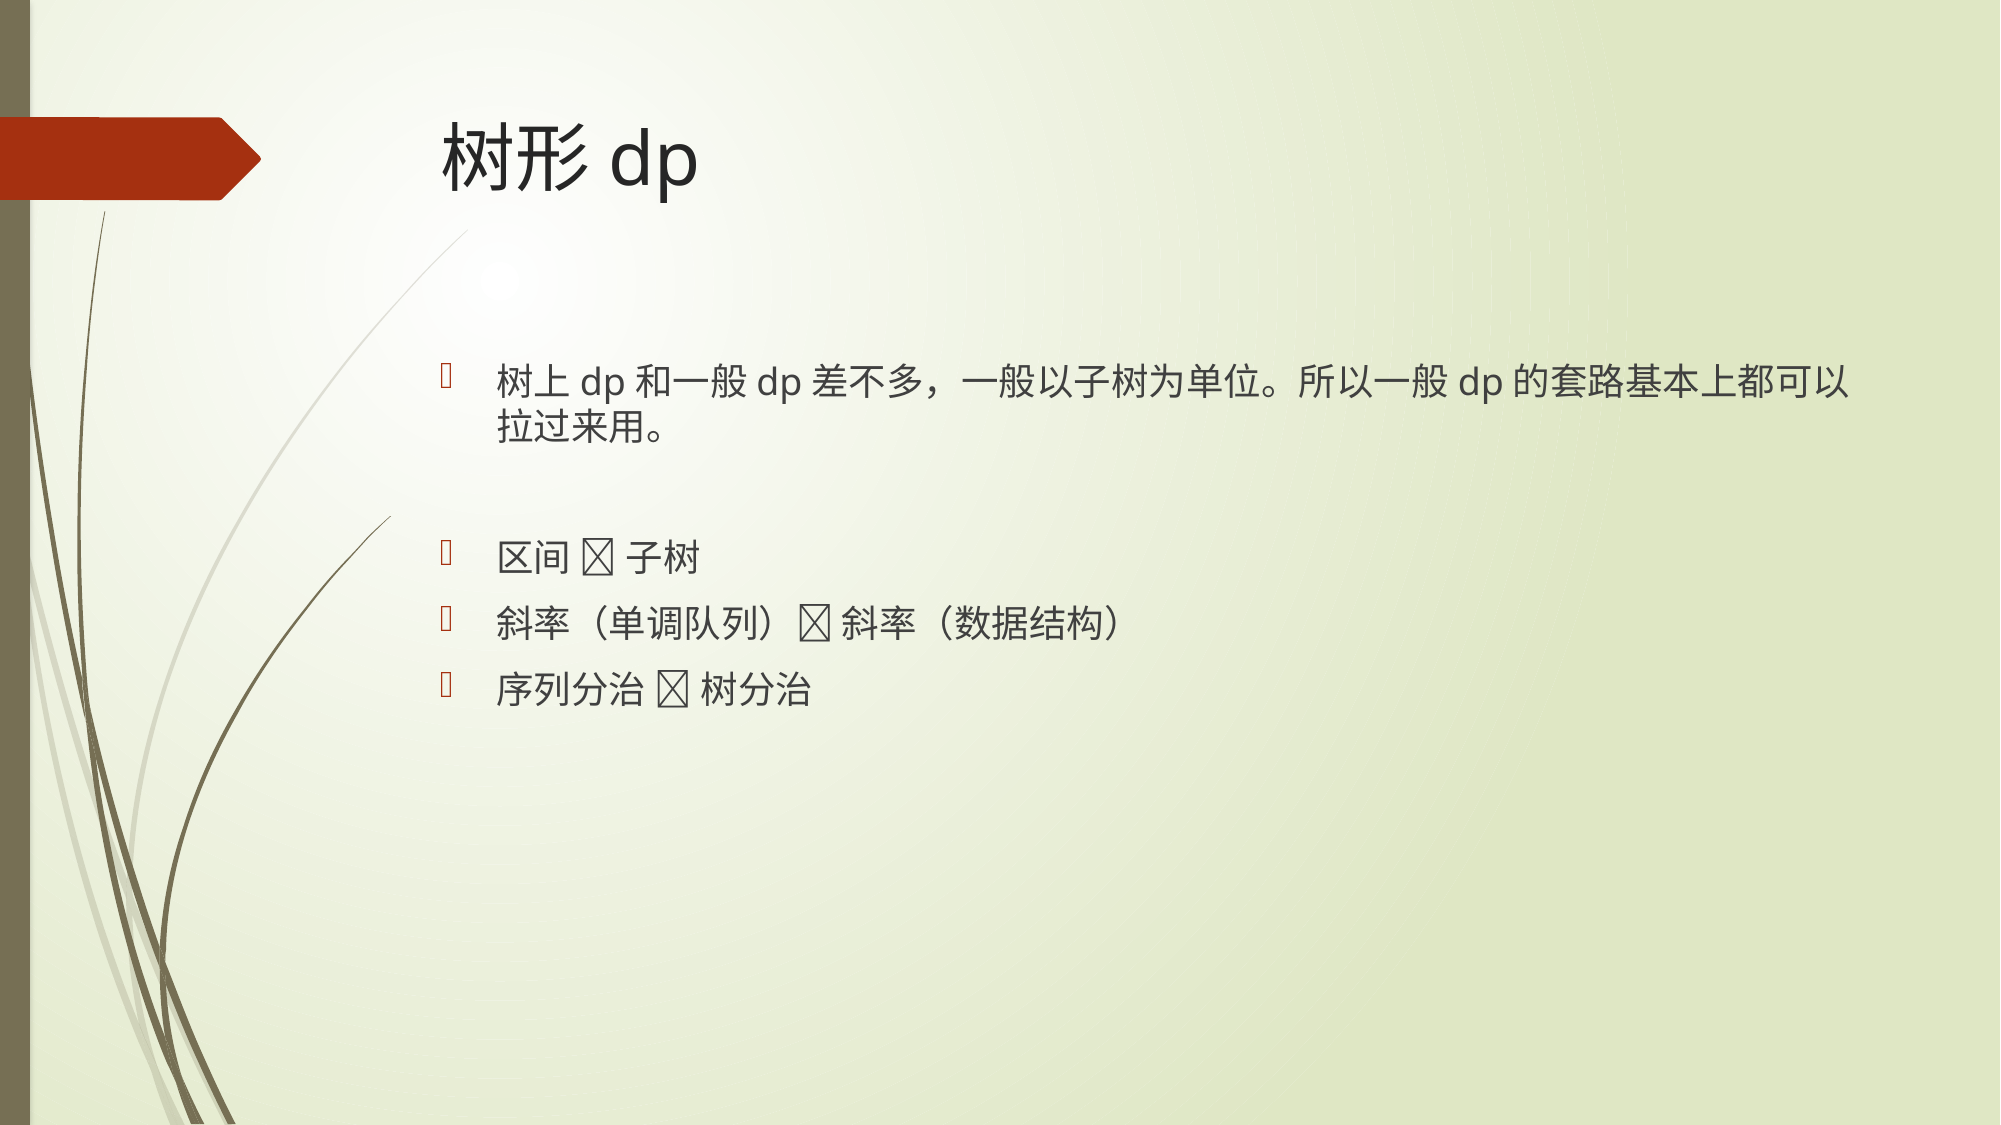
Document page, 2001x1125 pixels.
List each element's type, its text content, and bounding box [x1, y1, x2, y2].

title 树形dp [425, 102, 1888, 313]
list 树上dp和一般dp差不多，一般以子树为单位。所以一般dp的套路基本上都可以拉过来用。 区间  子树 斜率（单调队列） 斜率（数据结构） 序列分治  树分治 [424, 350, 1888, 970]
